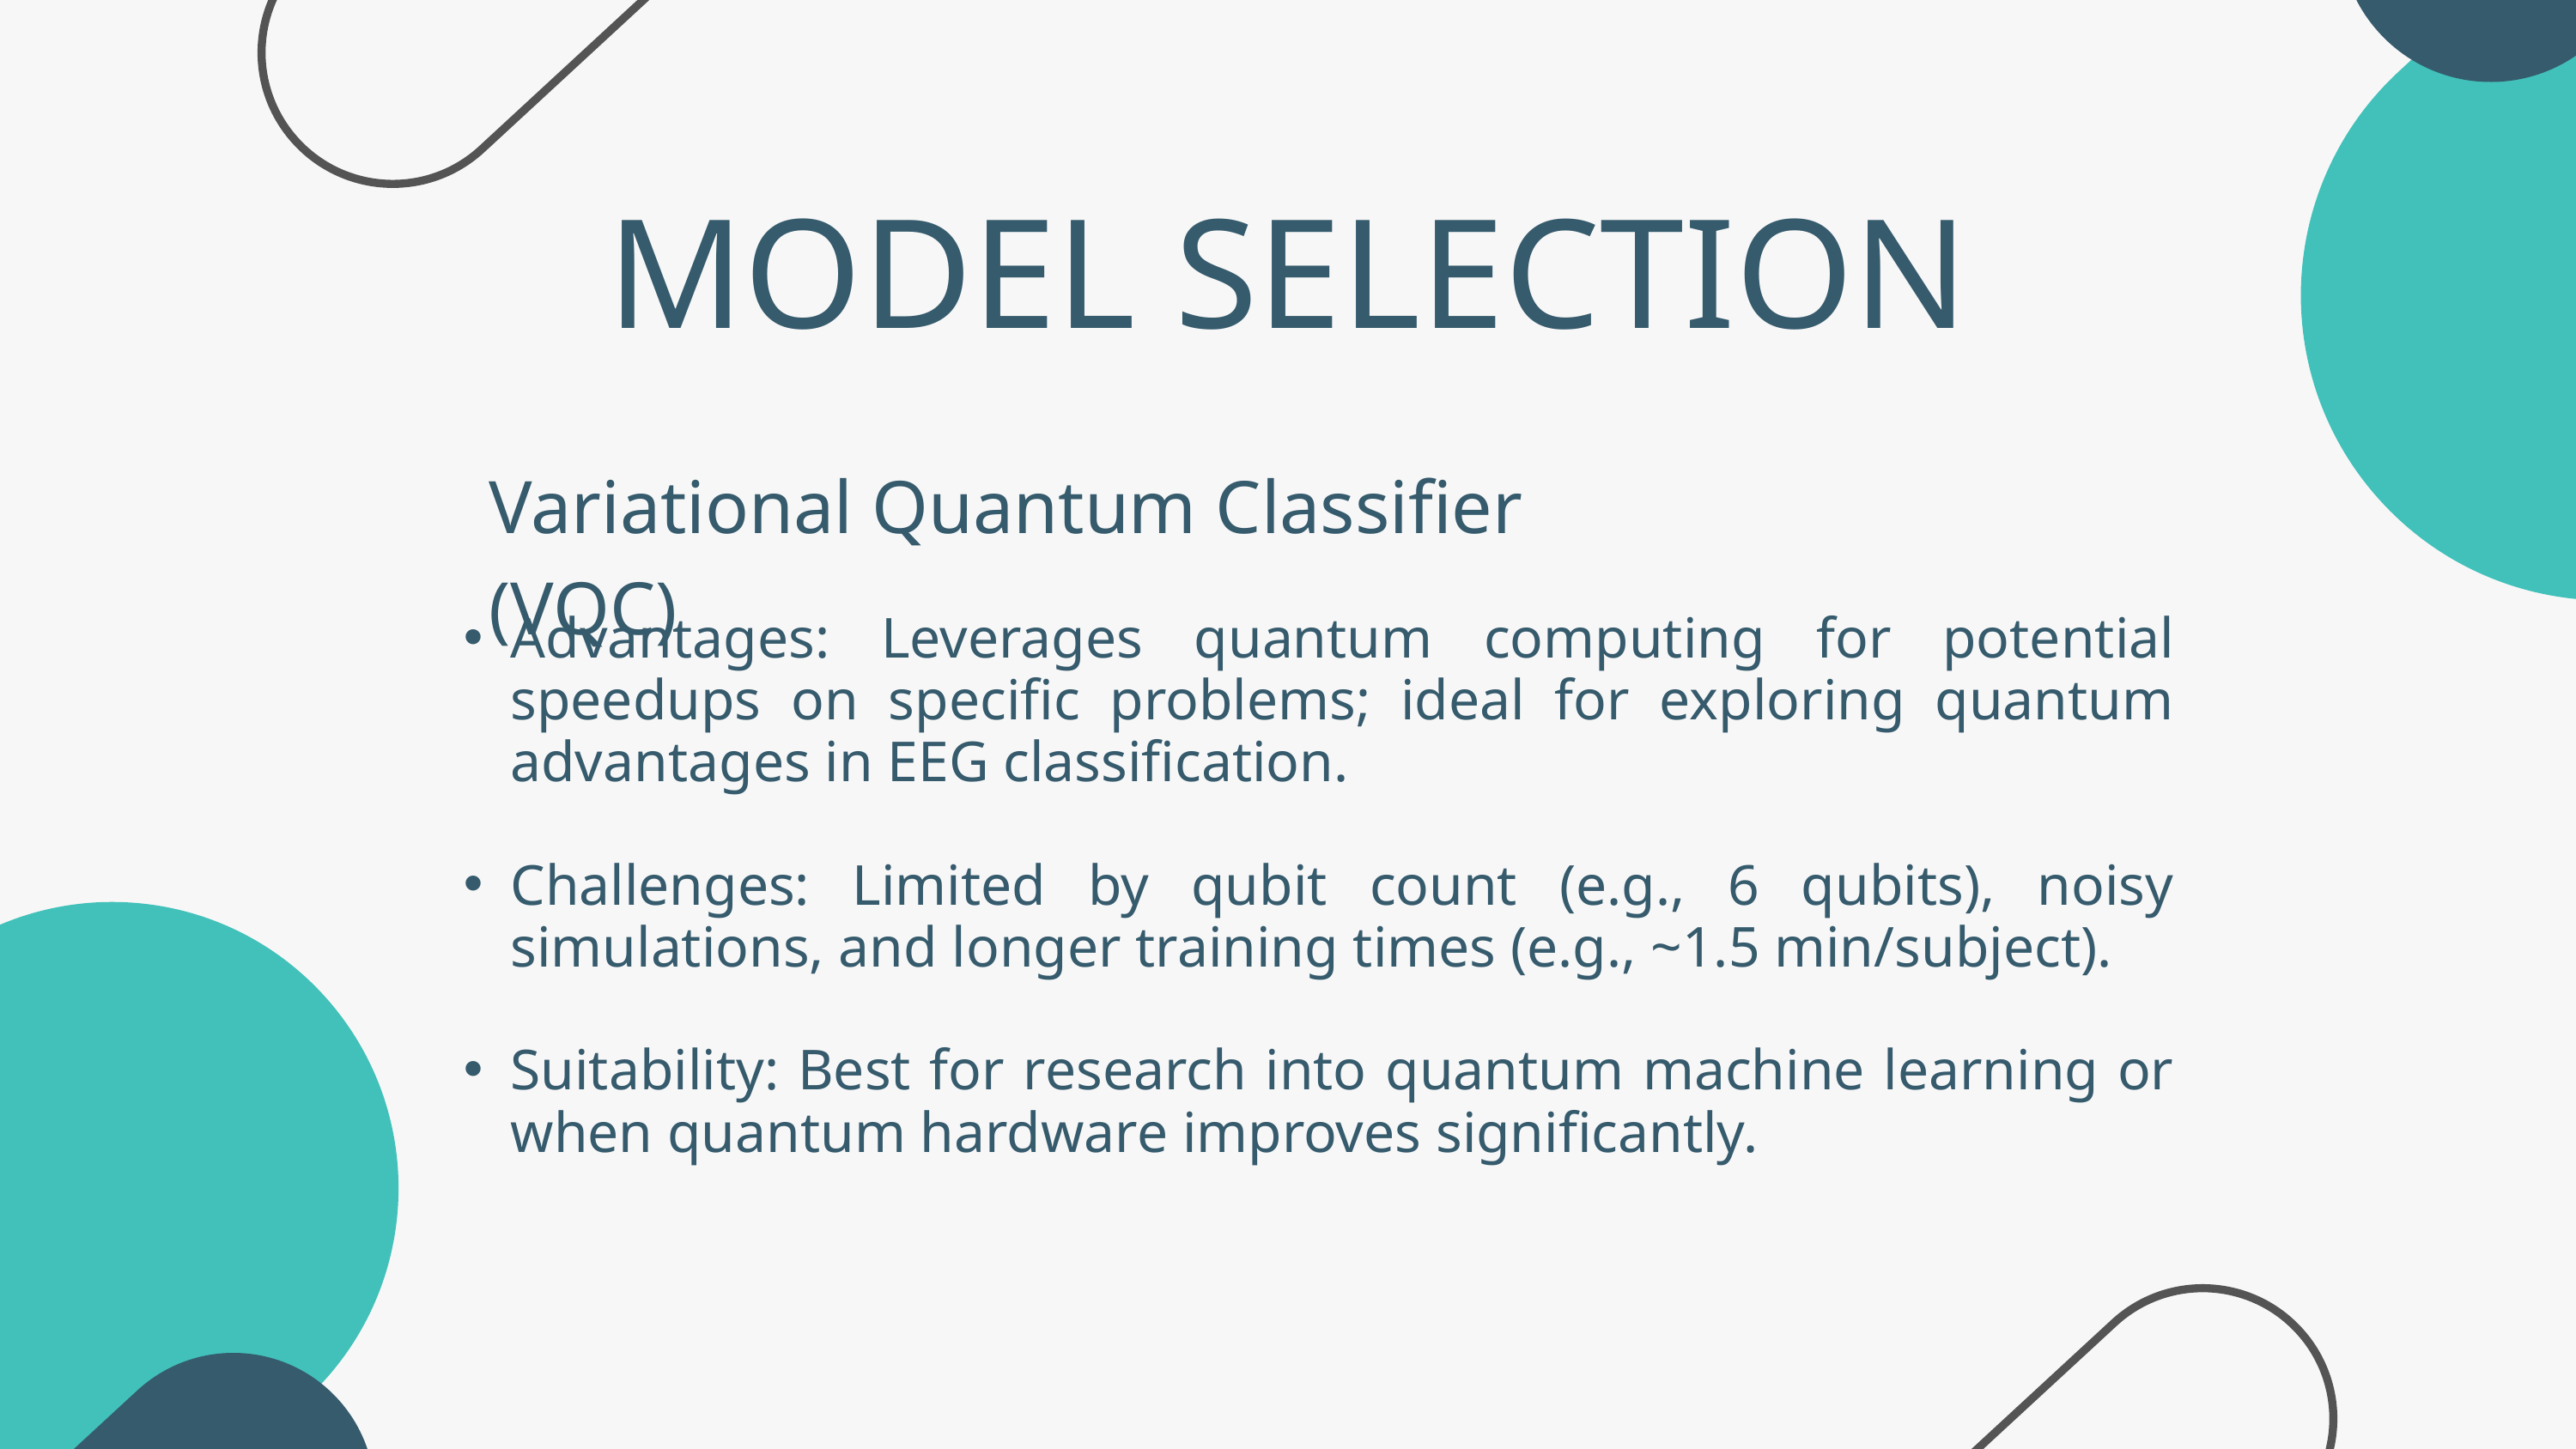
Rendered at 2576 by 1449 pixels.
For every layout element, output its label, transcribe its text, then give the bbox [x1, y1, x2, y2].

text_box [1844, 1376, 2368, 1449]
text_box Variational Quantum Classifier (VQC) [489, 446, 1661, 649]
text_box MODEL SELECTION [384, 230, 2191, 359]
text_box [0, 1095, 475, 1449]
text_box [2220, 0, 2576, 394]
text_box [226, 0, 752, 95]
text_box Advantages: Leverages quantum computing for potential speedups on specific problems; ideal for exploring quantum advantages in EEG classification. Challenges: Limited by qubit count (e.g., 6 qubits), noisy simulations, and longer training times (e.g., ~1.5 min/subject). Suitability: Best for research into quantum machine learning or when quantum hardware improves significantly. [416, 607, 2175, 1163]
